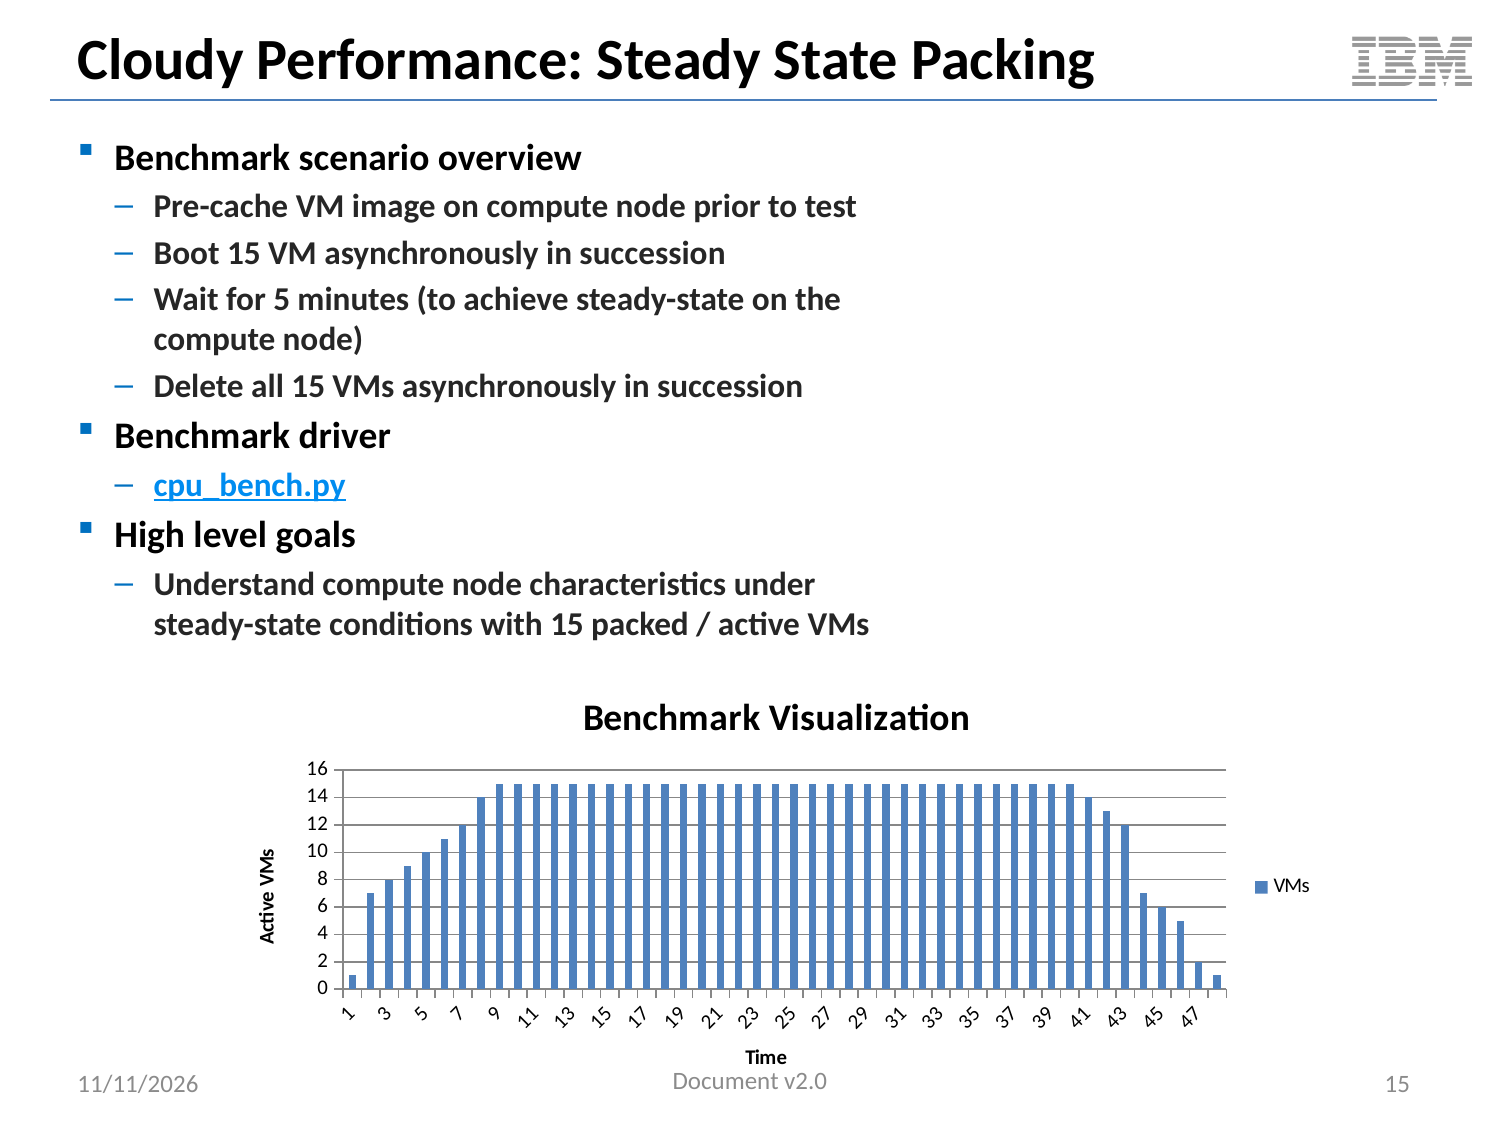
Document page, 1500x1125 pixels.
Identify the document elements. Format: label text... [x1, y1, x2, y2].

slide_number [62, 1052, 413, 1113]
slide_number 15 [1074, 1052, 1425, 1113]
text_box Cloud management often caps true ops performance of LXC [1350, 33, 1475, 88]
chart [224, 674, 1330, 1101]
list Benchmark scenario overview Pre-cache VM image on compute node prior to test Boot 15 VM asynchronously in succession Wait for 5 minutes (to achieve steady-state on the compute node) Delete all 15 VMs asynchronously in succession Benchmark driver cpu_bench.py High level goals Understand compute node characteristics under steady-state conditions with 15 packed / active VMs [62, 125, 913, 1038]
title Cloudy Performance: Steady State Packing [62, 12, 1325, 100]
